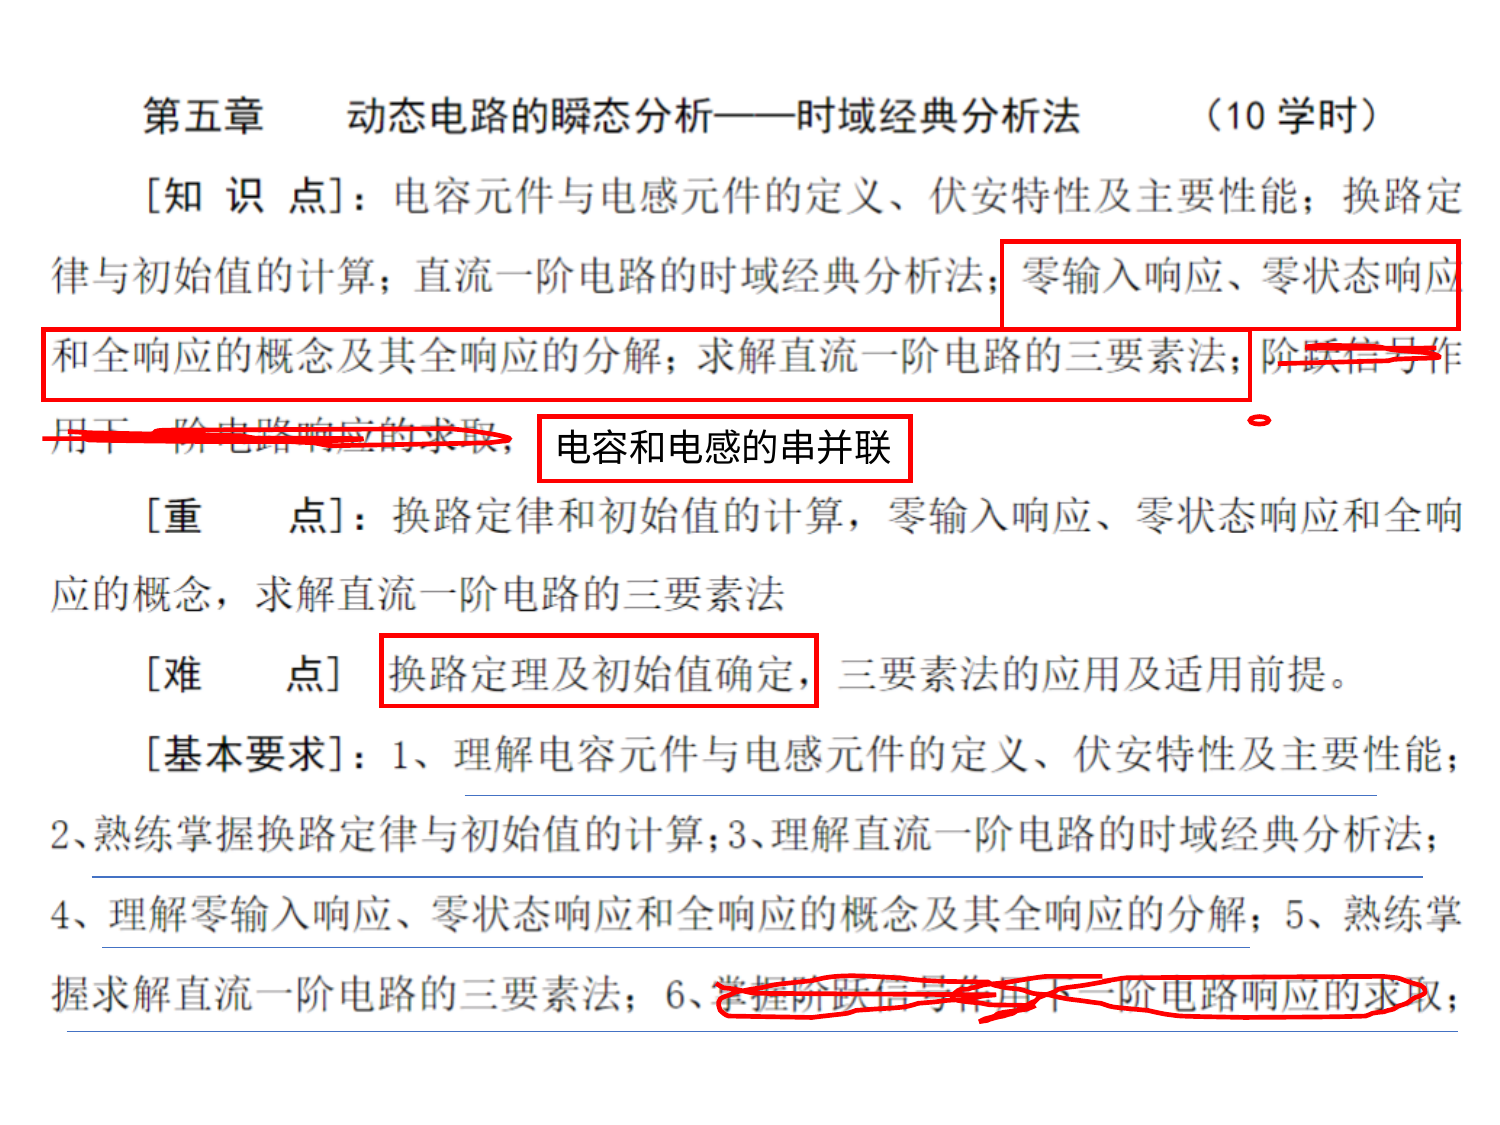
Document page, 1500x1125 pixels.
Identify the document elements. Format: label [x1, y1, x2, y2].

picture [0, 93, 1500, 1032]
